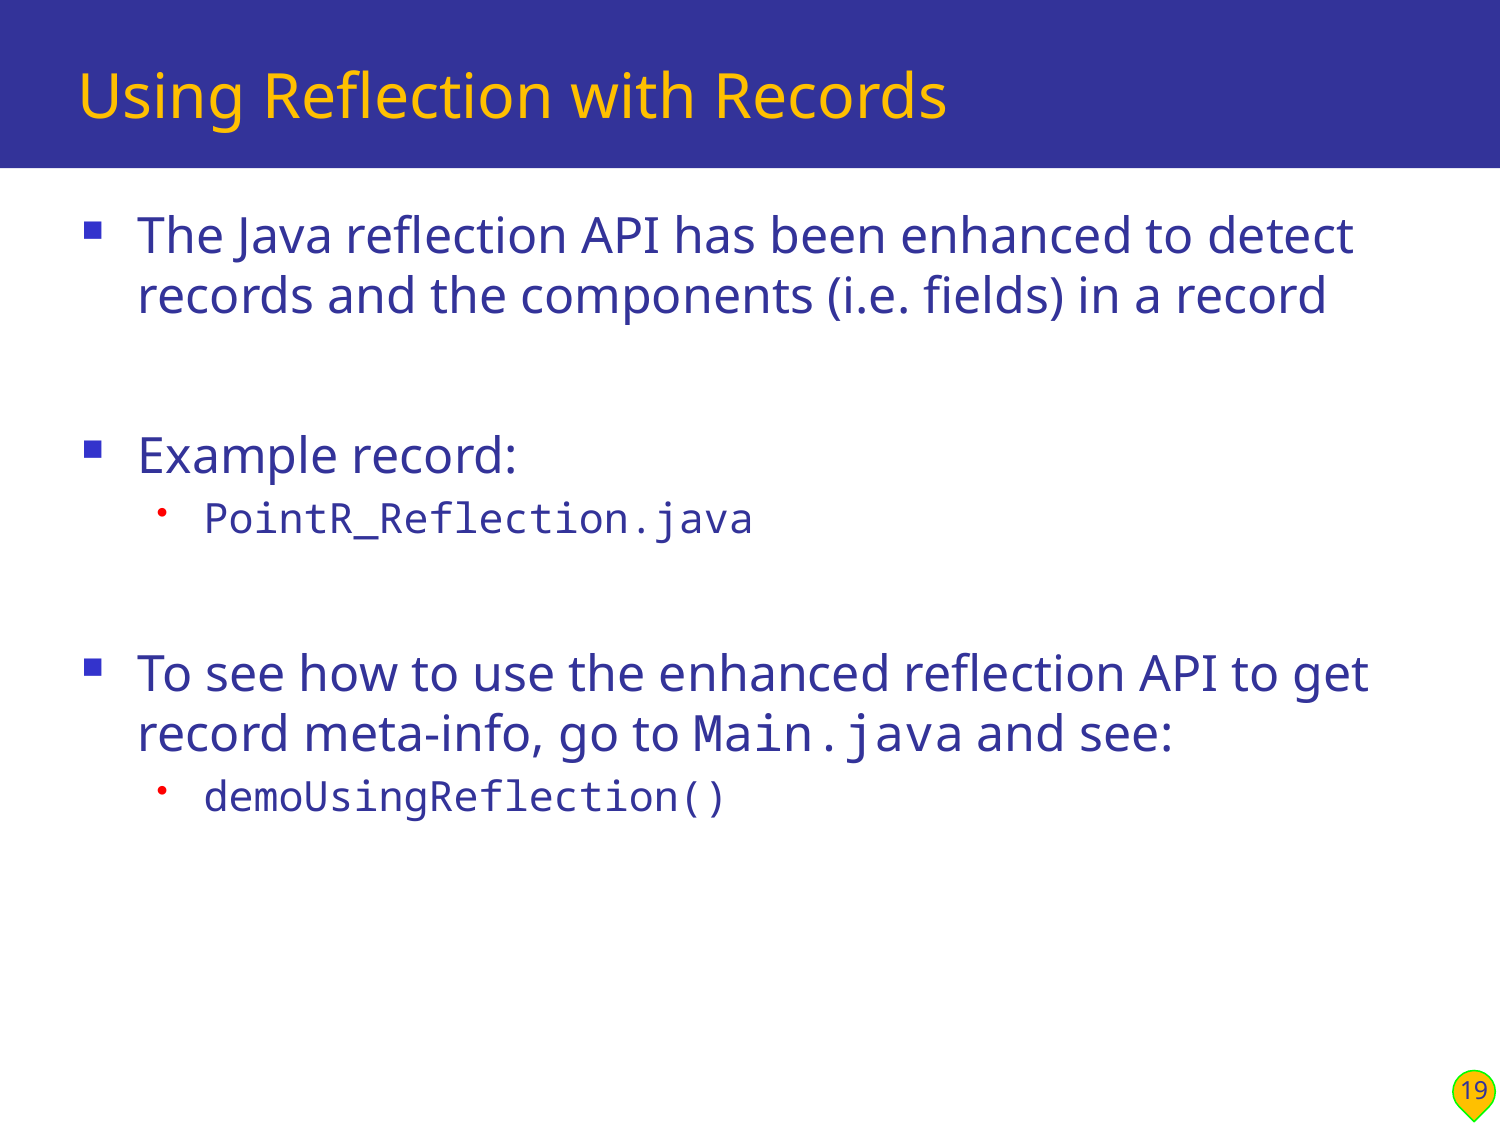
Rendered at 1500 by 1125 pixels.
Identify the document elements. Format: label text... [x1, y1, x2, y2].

title Using Reflection with Records [61, 24, 1465, 139]
list The Java reflection API has been enhanced to detect records and the components (i.e. fields) in a record Example record: PointR_Reflection.java To see how to use the enhanced reflection API to get record meta-info, go to Main.java and see: demoUsingReflection() [66, 196, 1460, 1007]
footer 19 [1431, 1040, 1500, 1117]
